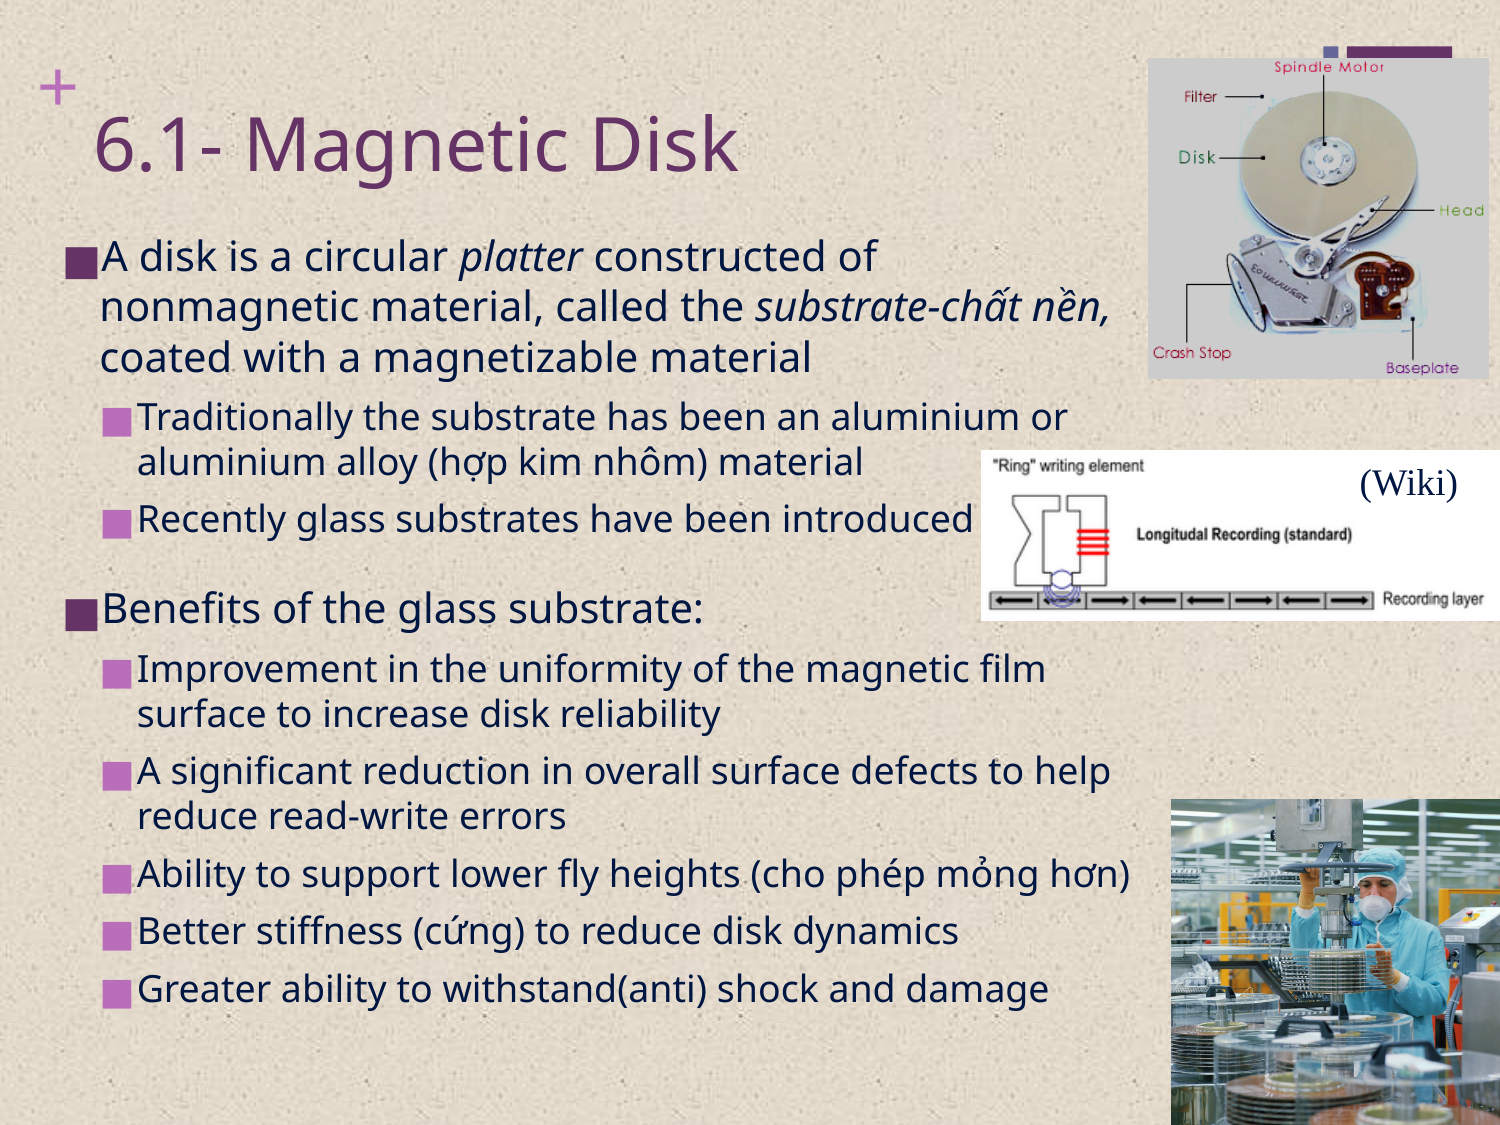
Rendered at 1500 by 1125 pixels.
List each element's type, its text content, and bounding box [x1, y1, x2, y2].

title 6.1- Magnetic Disk [78, 88, 1143, 222]
list A disk is a circular platter constructed of nonmagnetic material, called the substrate-chất nền, coated with a magnetizable material Traditionally the substrate has been an aluminium or aluminium alloy (hợp kim nhôm) material Recently glass substrates have been introduced Benefits of the glass substrate: Improvement in the uniformity of the magnetic film surface to increase disk reliability A significant reduction in overall surface defects to help reduce read-write errors Ability to support lower fly heights (cho phép mỏng hơn) Better stiffness (cứng) to reduce disk dynamics Greater ability to withstand(anti) shock and damage [46, 222, 1149, 1038]
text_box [980, 450, 1500, 622]
picture [0, 0, 1500, 1125]
